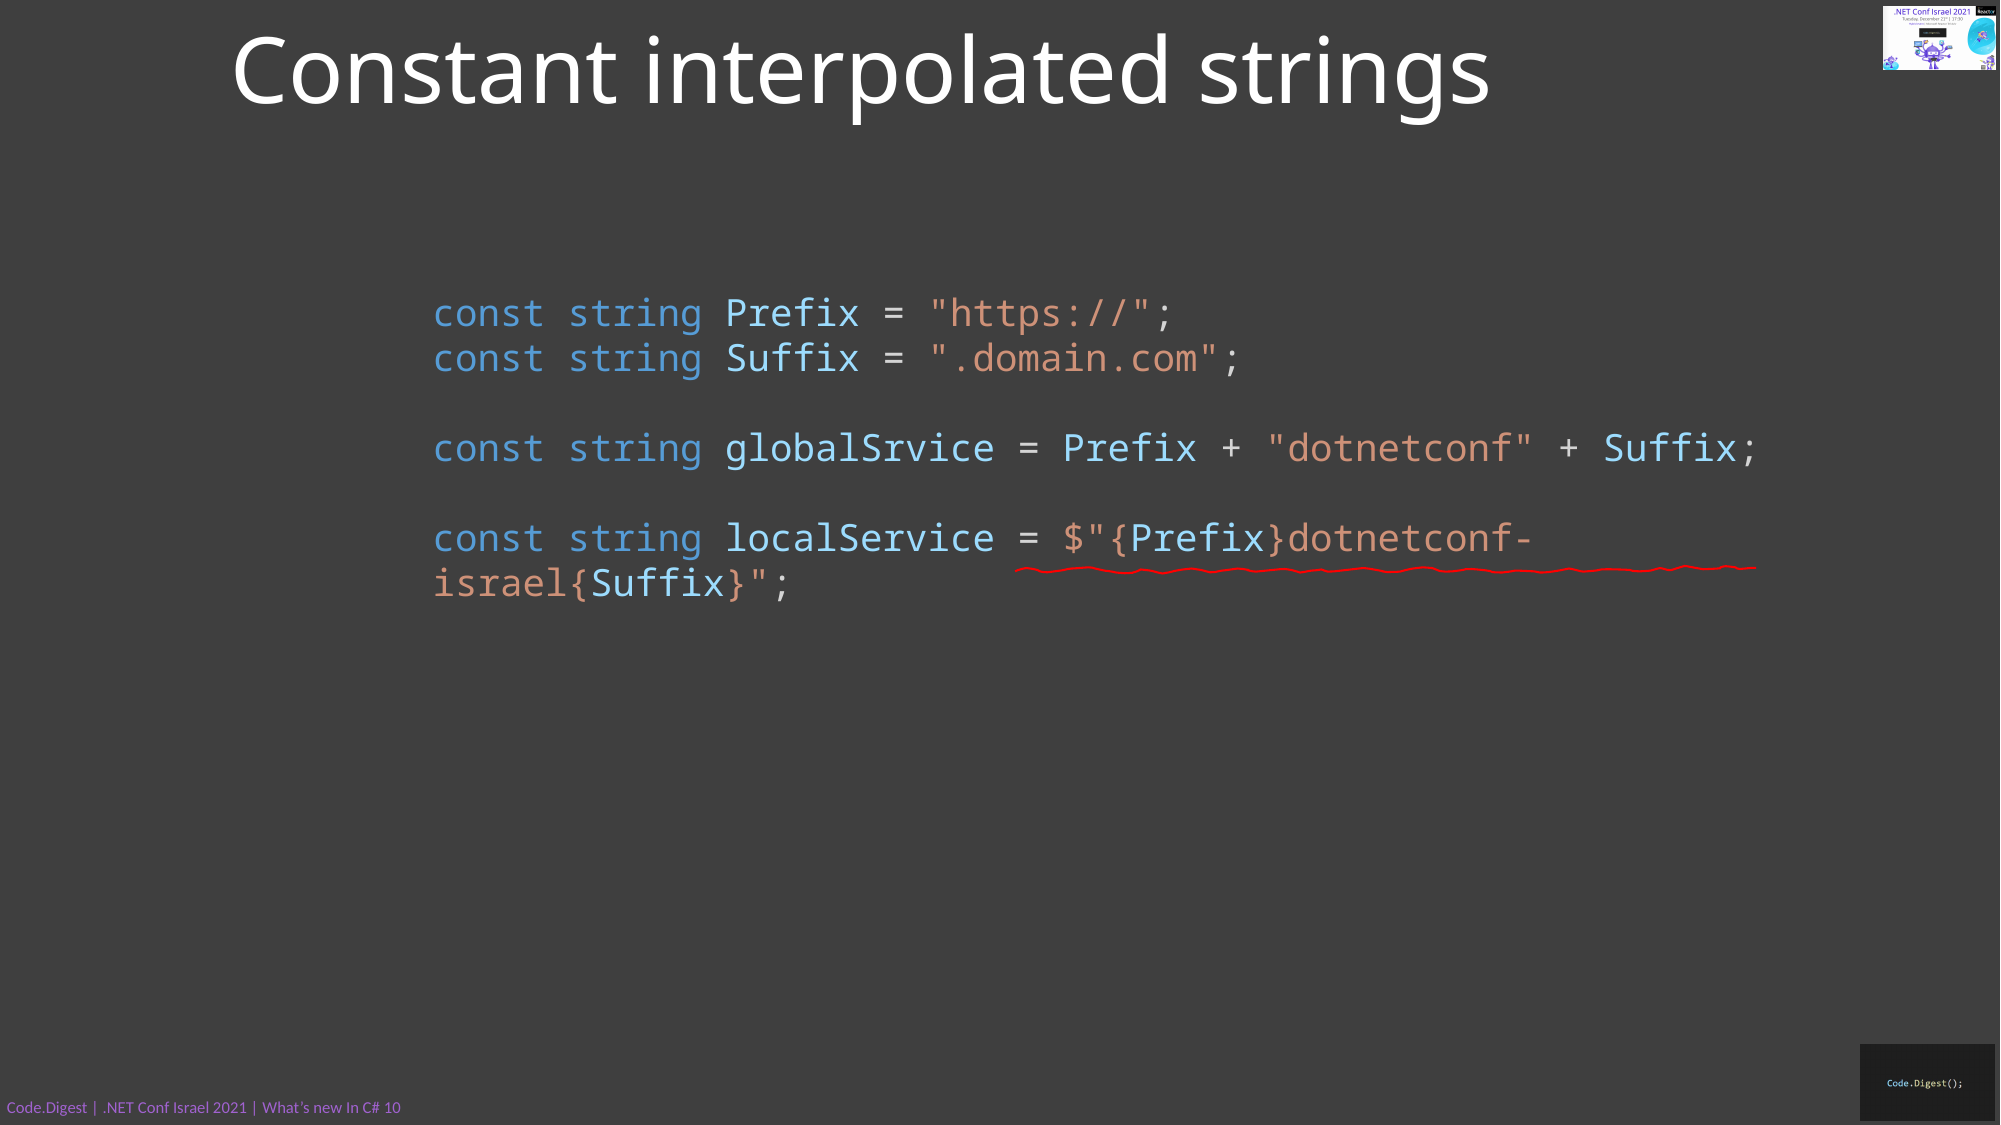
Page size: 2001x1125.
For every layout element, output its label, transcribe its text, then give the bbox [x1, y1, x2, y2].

title Constant interpolated strings [0, 0, 1725, 147]
text_box [1014, 564, 1757, 575]
picture [1883, 6, 1996, 70]
text_box const string Prefix = "https://"; const string Suffix = ".domain.com"; const string globalSrvice = Prefix + "dotnetconf" + Suffix; const string localService = $"{Prefix}dotnetconf-israel{Suffix}"; [417, 281, 1907, 612]
picture [1860, 1044, 1995, 1121]
text_box Code.Digest | .NET Conf Israel 2021 | What’s new In C# 10 [0, 1089, 417, 1125]
